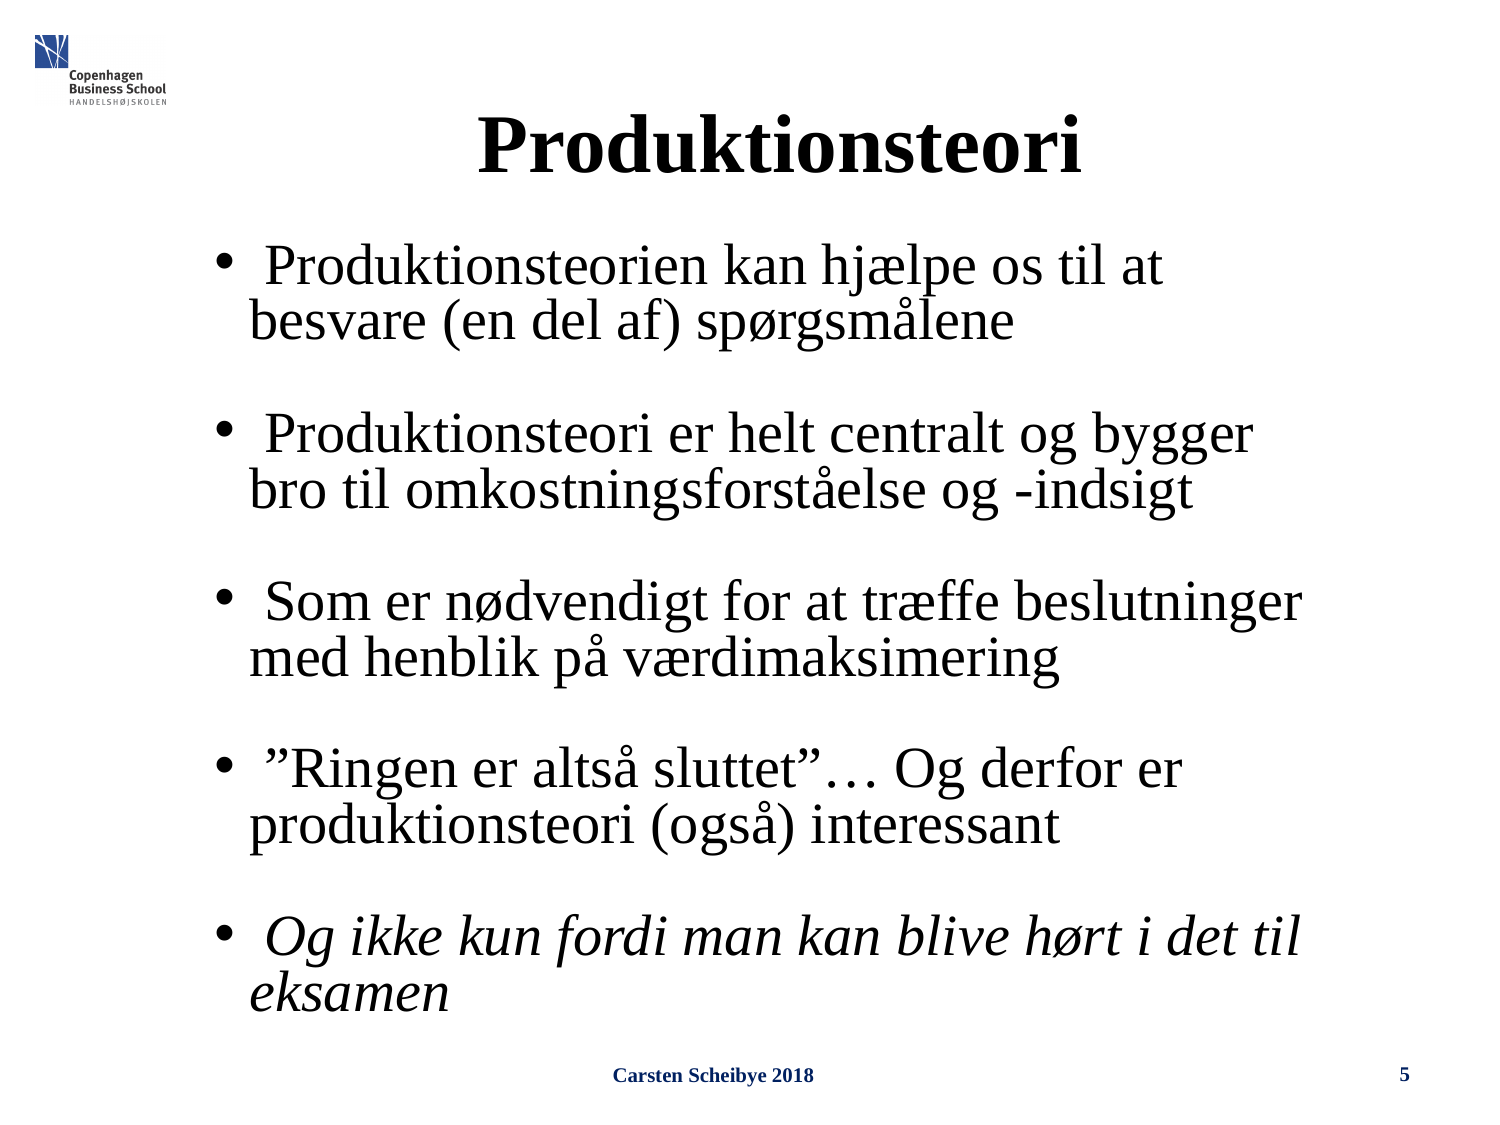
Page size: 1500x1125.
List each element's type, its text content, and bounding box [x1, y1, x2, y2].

text_box Produktionsteori [199, 49, 1362, 197]
text_box Produktionsteorien kan hjælpe os til at besvare (en del af) spørgsmålene Produktionsteori er helt centralt og bygger bro til omkostningsforståelse og -indsigt Som er nødvendigt for at træffe beslutninger med henblik på værdimaksimering ”Ringen er altså sluttet”… Og derfor er produktionsteori (også) interessant Og ikke kun fordi man kan blive hørt i det til eksamen [199, 231, 1350, 1000]
slide_number 5 [1074, 1042, 1425, 1103]
picture [35, 35, 166, 106]
footer Carsten Scheibye 2018 [363, 1042, 1064, 1106]
